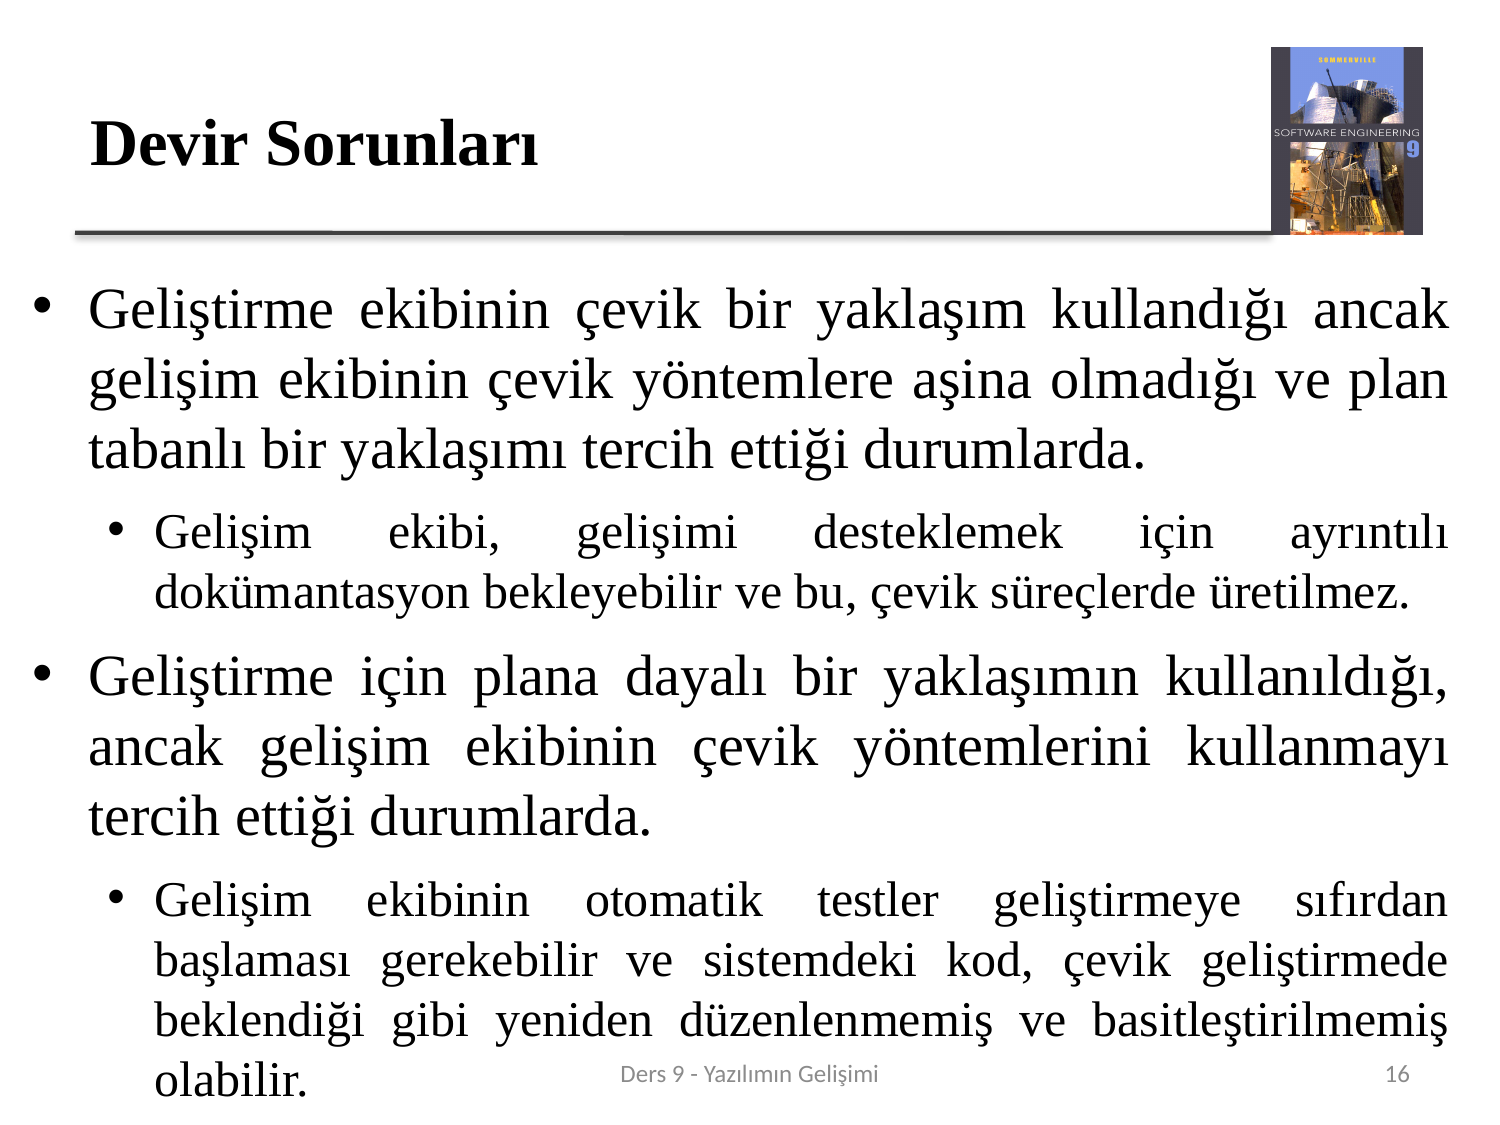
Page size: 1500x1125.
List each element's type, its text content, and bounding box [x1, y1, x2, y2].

footer Ders 9 - Yazılımın Gelişimi [512, 1042, 988, 1103]
slide_number 16 [1074, 1042, 1425, 1103]
picture [1272, 47, 1423, 235]
title Devir Sorunları [74, 44, 1272, 233]
list Geliştirme ekibinin çevik bir yaklaşım kullandığı ancak gelişim ekibinin çevik yöntemlere aşina olmadığı ve plan tabanlı bir yaklaşımı tercih ettiği durumlarda. Gelişim ekibi, gelişimi desteklemek için ayrıntılı dokümantasyon bekleyebilir ve bu, çevik süreçlerde üretilmez. Geliştirme için plana dayalı bir yaklaşımın kullanıldığı, ancak gelişim ekibinin çevik yöntemlerini kullanmayı tercih ettiği durumlarda. Gelişim ekibinin otomatik testler geliştirmeye sıfırdan başlaması gerekebilir ve sistemdeki kod, çevik geliştirmede beklendiği gibi yeniden düzenlenmemiş ve basitleştirilmemiş olabilir. [17, 262, 1465, 1005]
